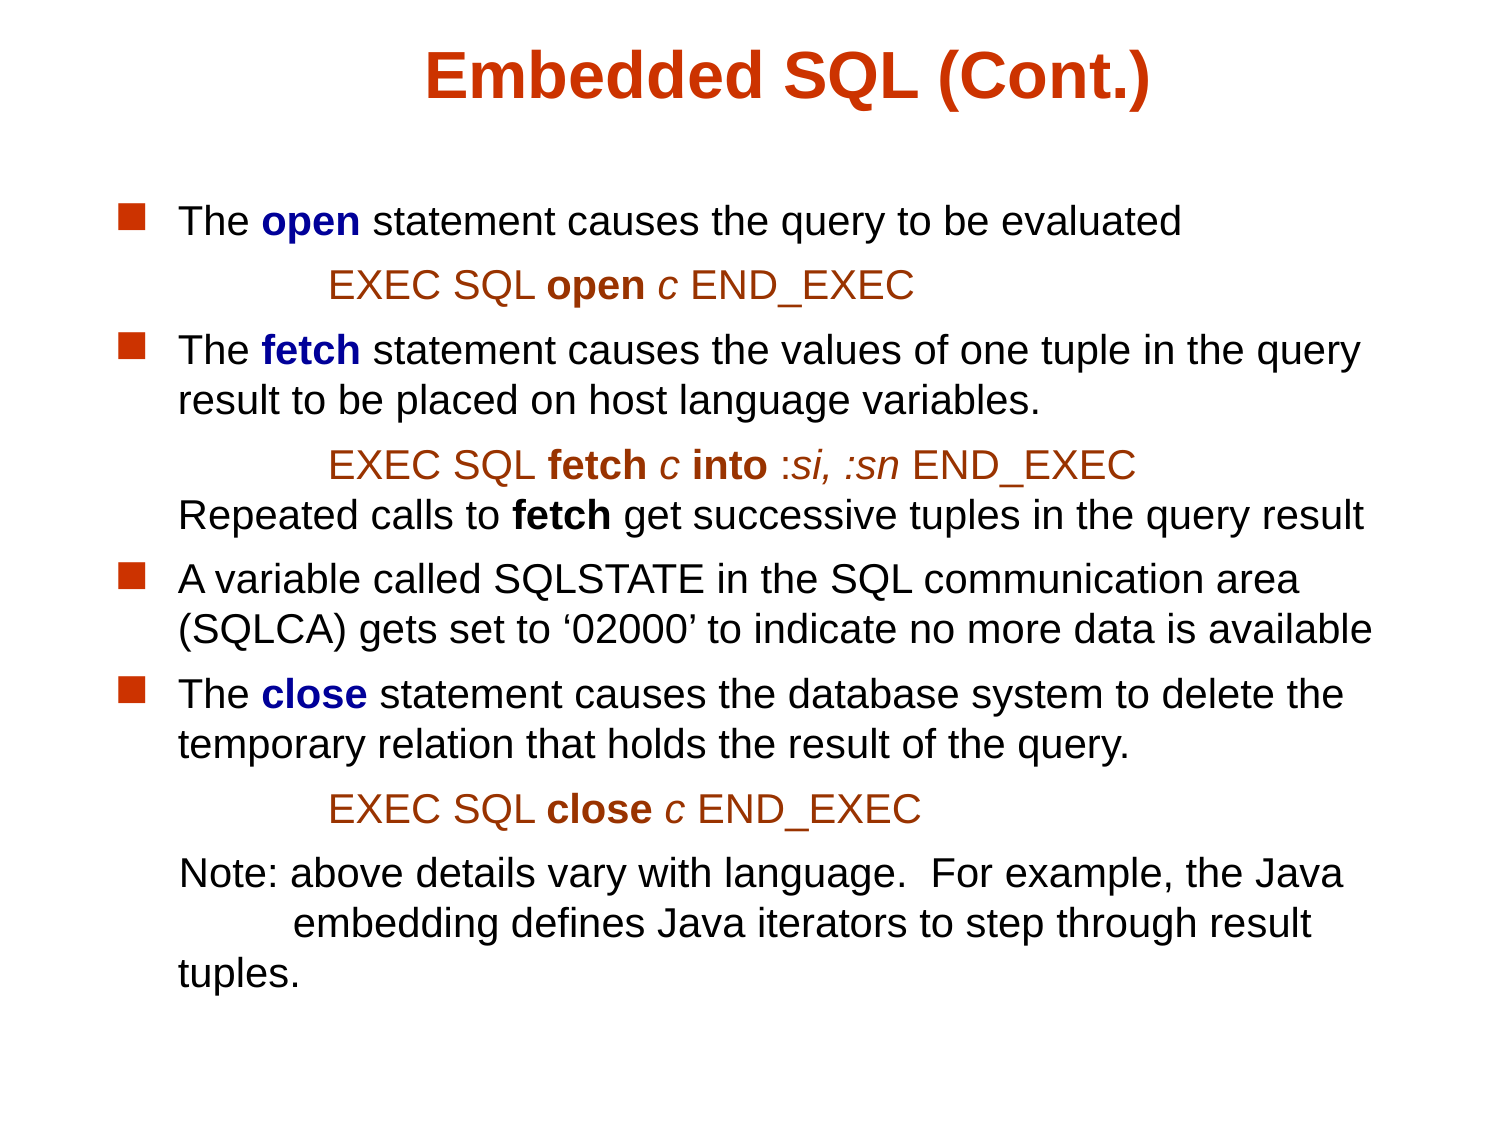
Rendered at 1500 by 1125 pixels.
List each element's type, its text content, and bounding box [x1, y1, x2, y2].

list The open statement causes the query to be evaluated EXEC SQL open c END_EXEC The fetch statement causes the values of one tuple in the query result to be placed on host language variables. EXEC SQL fetch c into :si, :sn END_EXEC Repeated calls to fetch get successive tuples in the query result A variable called SQLSTATE in the SQL communication area (SQLCA) gets set to ‘02000’ to indicate no more data is available The close statement causes the database system to delete the temporary relation that holds the result of the query. EXEC SQL close c END_EXEC Note: above details vary with language. For example, the Java embedding defines Java iterators to step through result tuples. [106, 185, 1396, 991]
title Embedded SQL (Cont.) [125, 18, 1452, 120]
